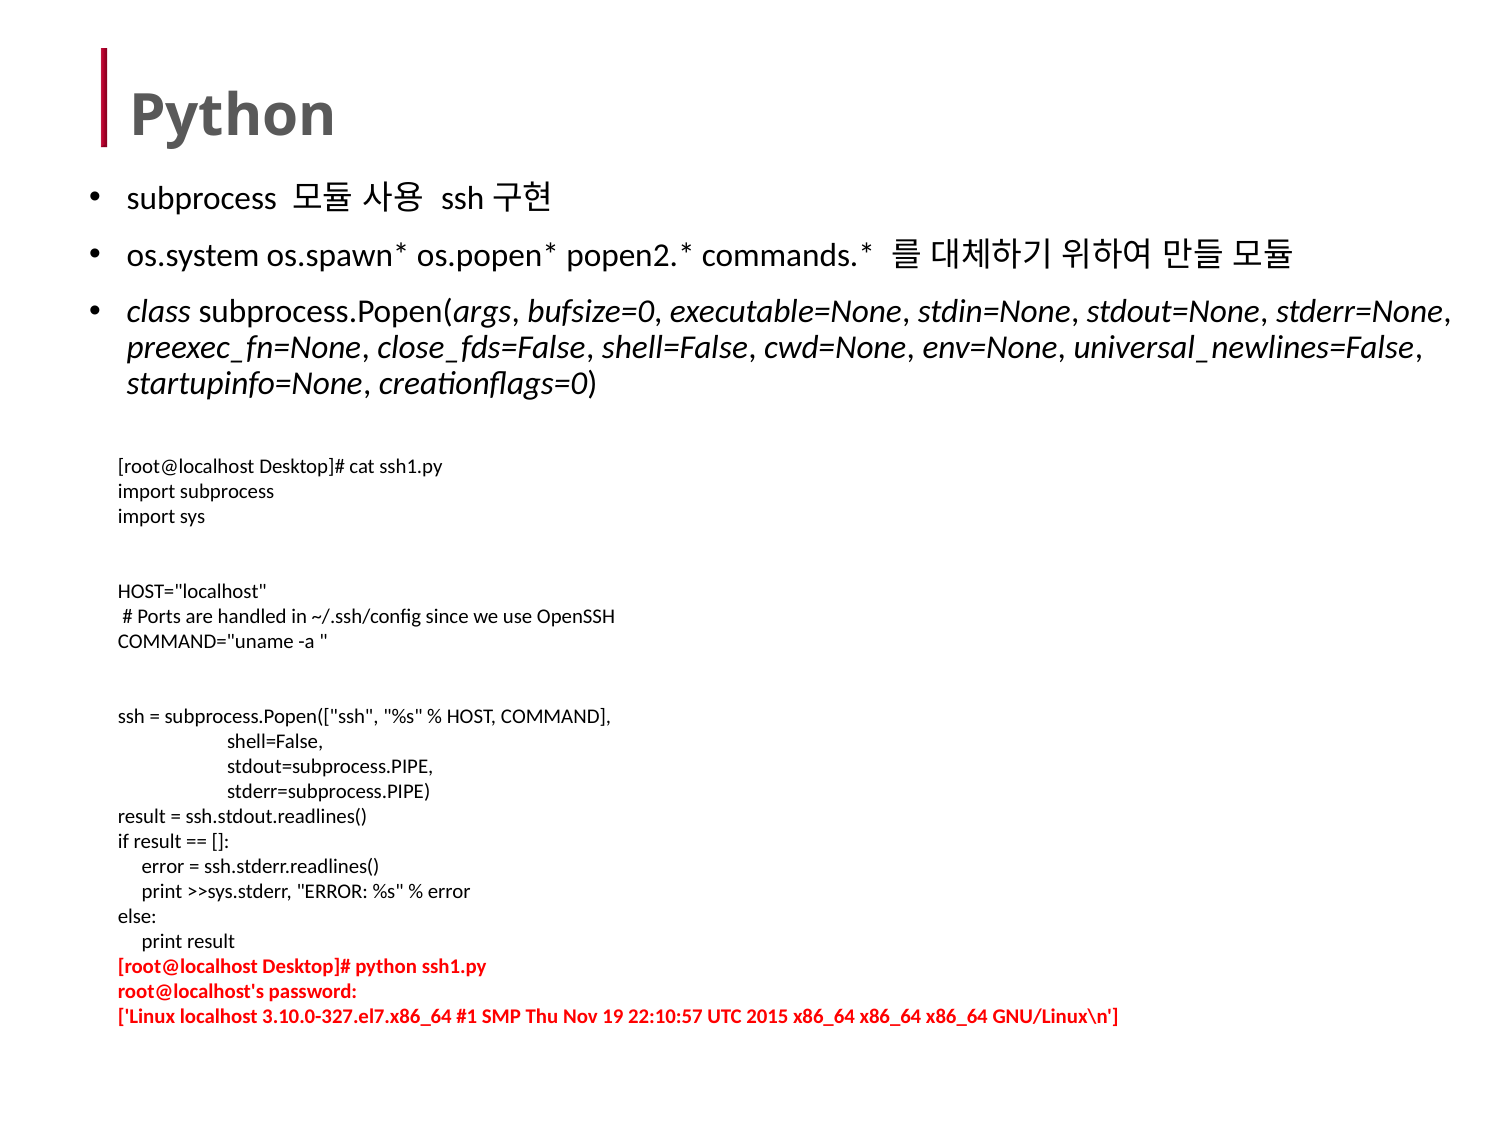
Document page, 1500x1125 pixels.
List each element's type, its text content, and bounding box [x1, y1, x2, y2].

text_box [root@localhost Desktop]# cat ssh1.py import subprocess import sys HOST="localhost" # Ports are handled in ~/.ssh/config since we use OpenSSH COMMAND="uname -a " ssh = subprocess.Popen(["ssh", "%s" % HOST, COMMAND], shell=False, stdout=subprocess.PIPE, stderr=subprocess.PIPE) result = ssh.stdout.readlines() if result == []: error = ssh.stderr.readlines() print >>sys.stderr, "ERROR: %s" % error else: print result [root@localhost Desktop]# python ssh1.py root@localhost's password: ['Linux localhost 3.10.0-327.el7.x86_64 #1 SMP Thu Nov 19 22:10:57 UTC 2015 x86_64 x86_64 x86_64 GNU/Linux\n'] [103, 445, 1444, 1085]
list subprocess 모듈 사용 ssh구현 os.system os.spawn* os.popen* popen2.* commands.* 를 대체하기 위하여 만들 모듈 class subprocess.Popen(args, bufsize=0, executable=None, stdin=None, stdout=None, stderr=None, preexec_fn=None, close_fds=False, shell=False, cwd=None, env=None, universal_newlines=False, startupinfo=None, creationflags=0) [74, 173, 1473, 1046]
picture [84, 48, 123, 156]
